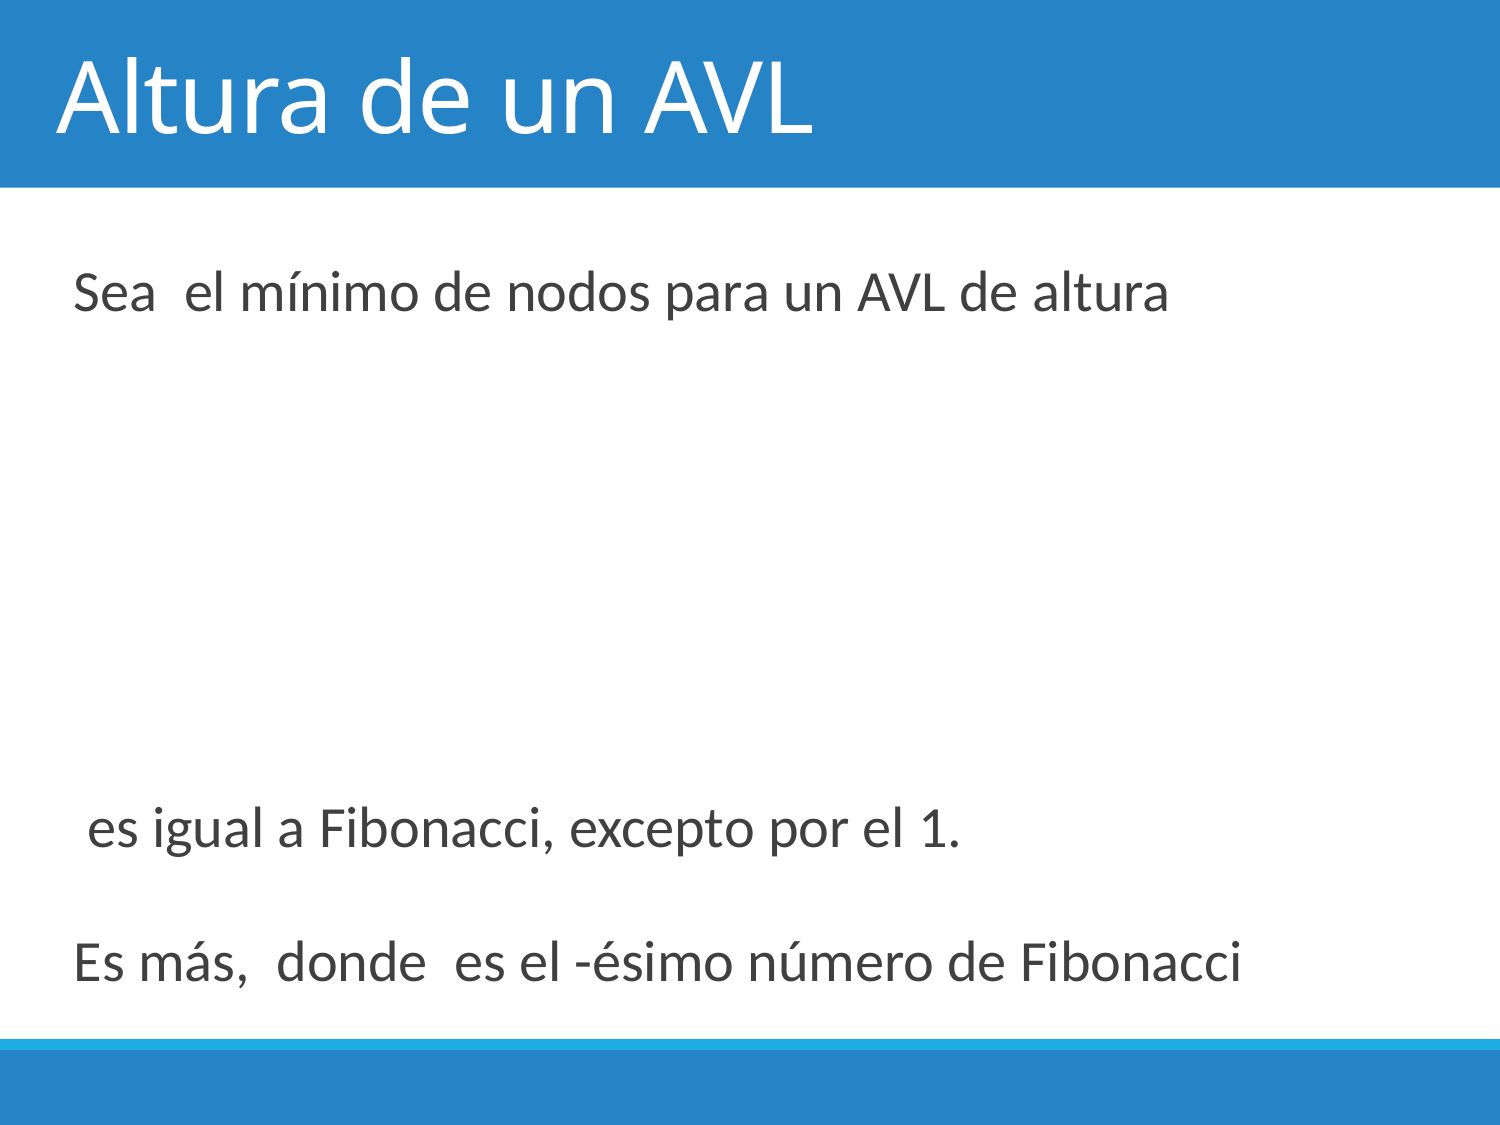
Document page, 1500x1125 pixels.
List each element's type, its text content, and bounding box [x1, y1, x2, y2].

title Altura de un AVL [41, 0, 1459, 188]
